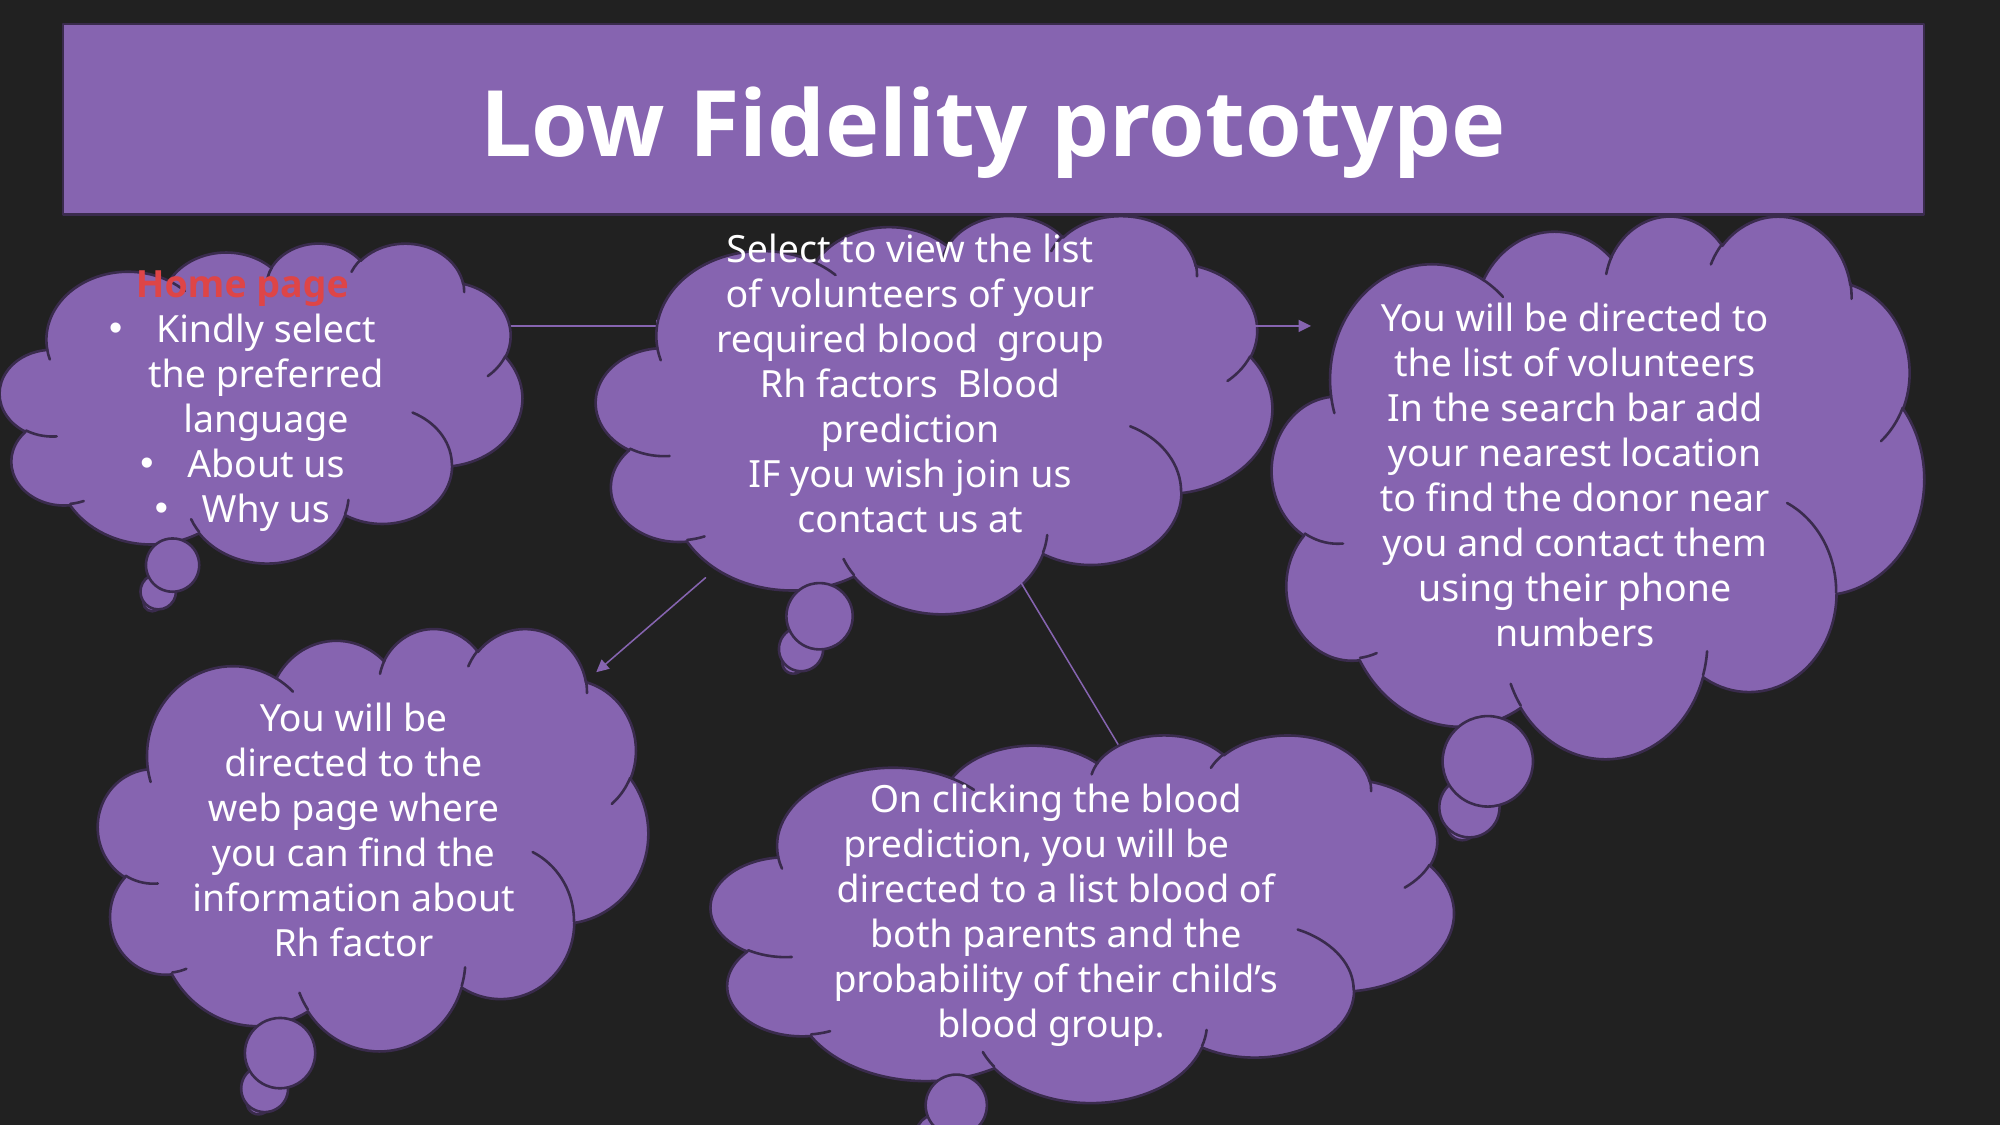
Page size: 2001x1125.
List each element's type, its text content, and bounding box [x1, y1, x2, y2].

text_box You will be directed to the list of volunteers In the search bar add your nearest location to find the donor near you and contact them using their phone numbers [1270, 215, 1926, 842]
text_box Low Fidelity prototype [62, 23, 1925, 216]
text_box You will be directed to the web page where you can find the information about Rh factor [96, 627, 650, 1116]
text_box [981, 516, 1127, 758]
text_box Select to view the list of volunteers of your required blood group Rh factors Blood prediction IF you wish join us contact us at [594, 214, 1274, 675]
text_box On clicking the blood prediction, you will be directed to a list blood of both parents and the probability of their child’s blood group. [709, 734, 1456, 1125]
text_box Home page Kindly select the preferred language About us Why us [0, 242, 524, 613]
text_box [595, 577, 706, 673]
